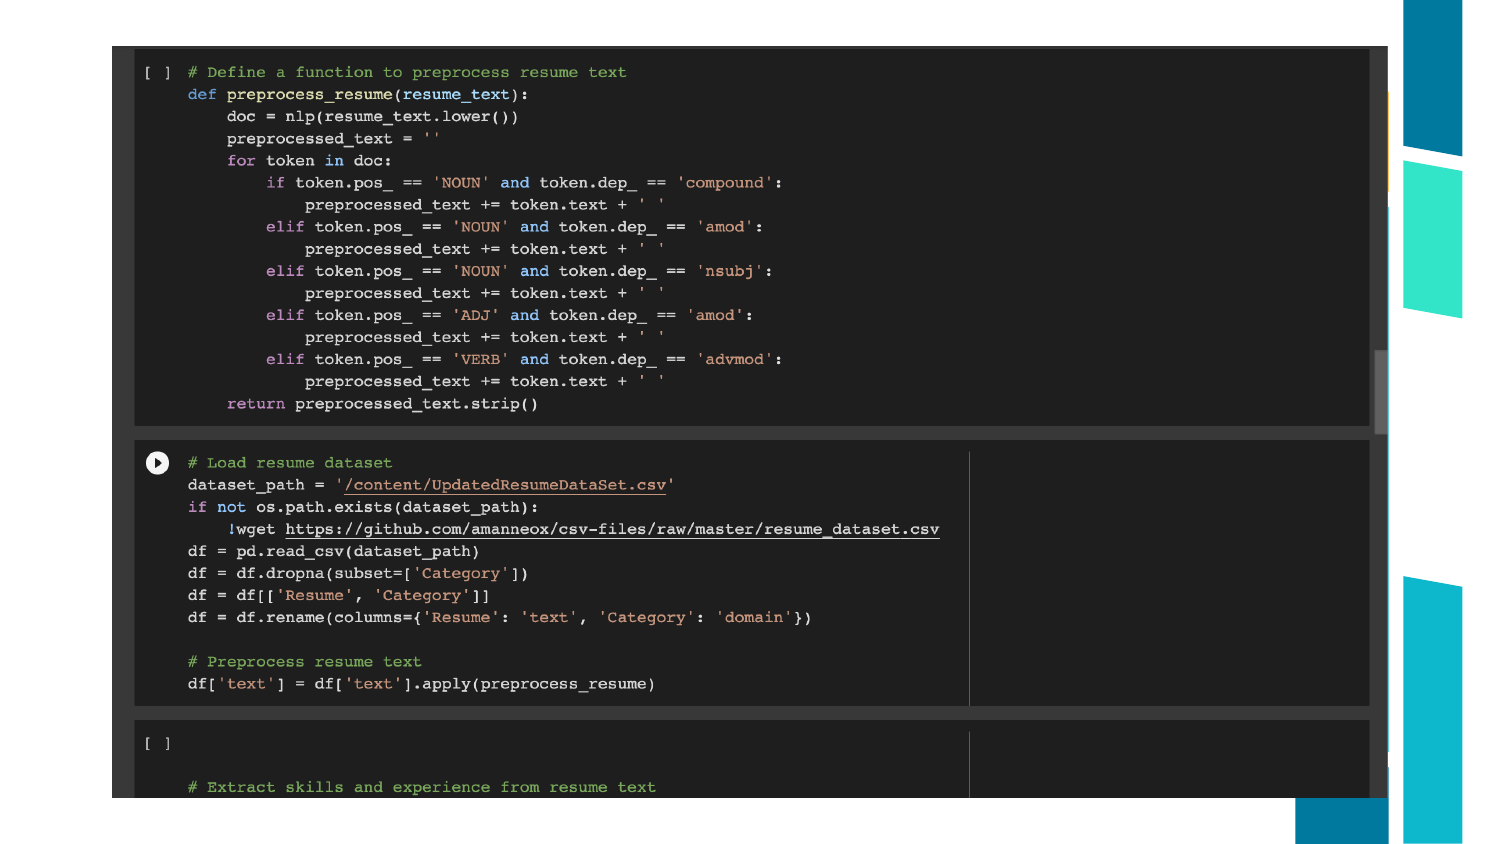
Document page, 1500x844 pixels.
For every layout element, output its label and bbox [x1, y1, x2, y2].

picture [112, 45, 1389, 798]
